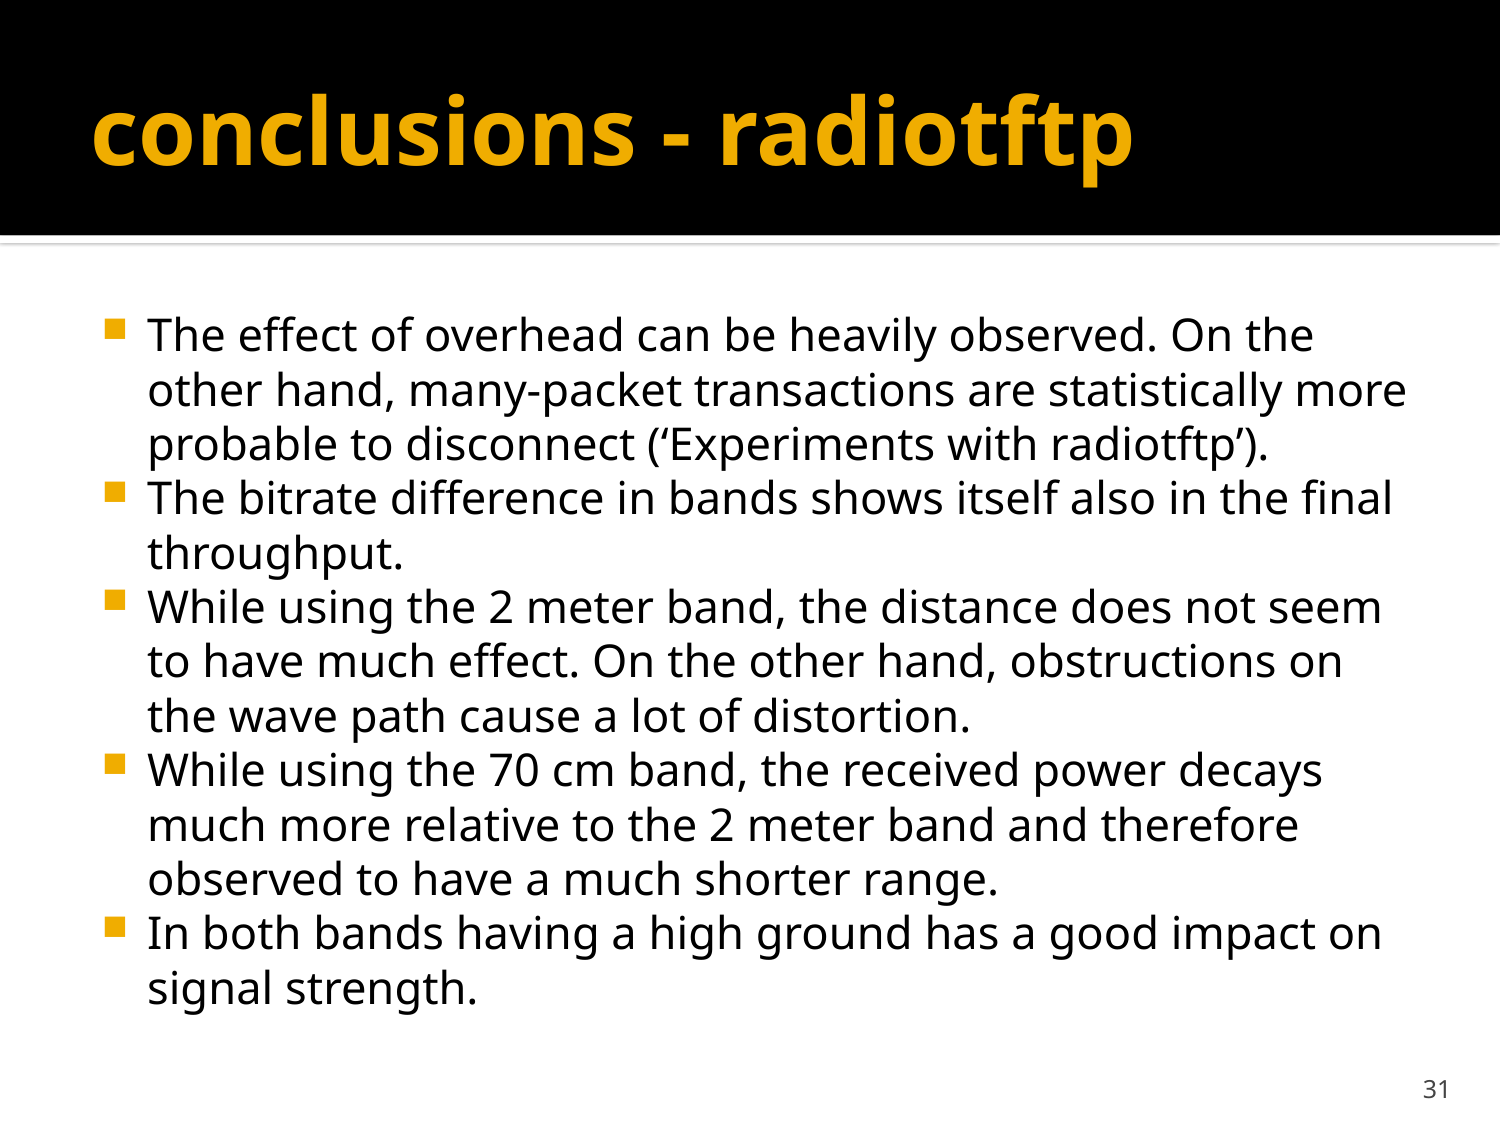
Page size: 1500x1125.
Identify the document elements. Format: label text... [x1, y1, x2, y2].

title conclusions - radiotftp [75, 25, 1425, 231]
slide_number 31 [1345, 1062, 1467, 1108]
list The effect of overhead can be heavily observed. On the other hand, many-packet transactions are statistically more probable to disconnect (‘Experiments with radiotftp’). The bitrate difference in bands shows itself also in the final throughput. While using the 2 meter band, the distance does not seem to have much effect. On the other hand, obstructions on the wave path cause a lot of distortion. While using the 70 cm band, the received power decays much more relative to the 2 meter band and therefore observed to have a much shorter range. In both bands having a high ground has a good impact on signal strength. [75, 291, 1425, 1050]
